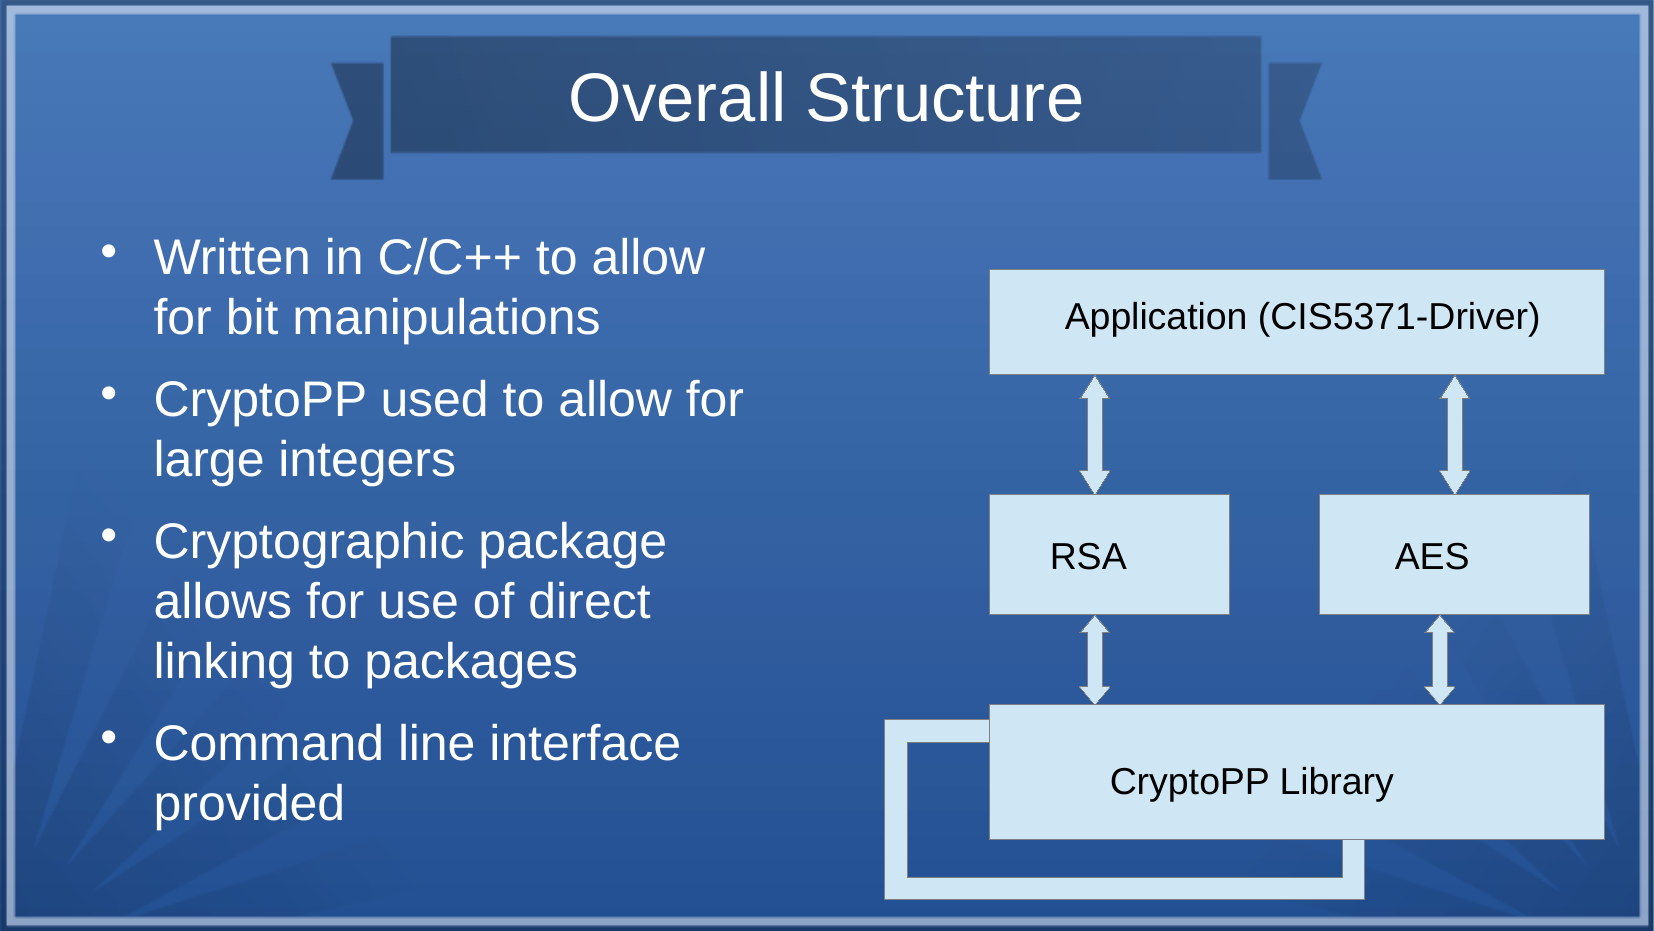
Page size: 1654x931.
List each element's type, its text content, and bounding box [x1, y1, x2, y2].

text_box [989, 704, 1605, 840]
text_box [1319, 494, 1590, 615]
text_box [884, 719, 1365, 900]
text_box [1079, 614, 1110, 705]
text_box [989, 269, 1605, 375]
text_box Application (CIS5371-Driver) [1049, 284, 1560, 342]
text_box CryptoPP Library [1094, 749, 1545, 807]
text_box AES [1379, 524, 1515, 582]
text_box [989, 494, 1230, 615]
text_box RSA [1034, 524, 1170, 582]
picture [0, 0, 1654, 931]
text_box Written in C/C++ to allow for bit manipulations CryptoPP used to allow for large integers Cryptographic package allows for use of direct linking to packages Command line interface provided [82, 224, 750, 848]
text_box Overall Structure [389, 35, 1264, 154]
text_box [1079, 374, 1110, 495]
text_box [1424, 614, 1455, 705]
text_box [1439, 374, 1470, 495]
